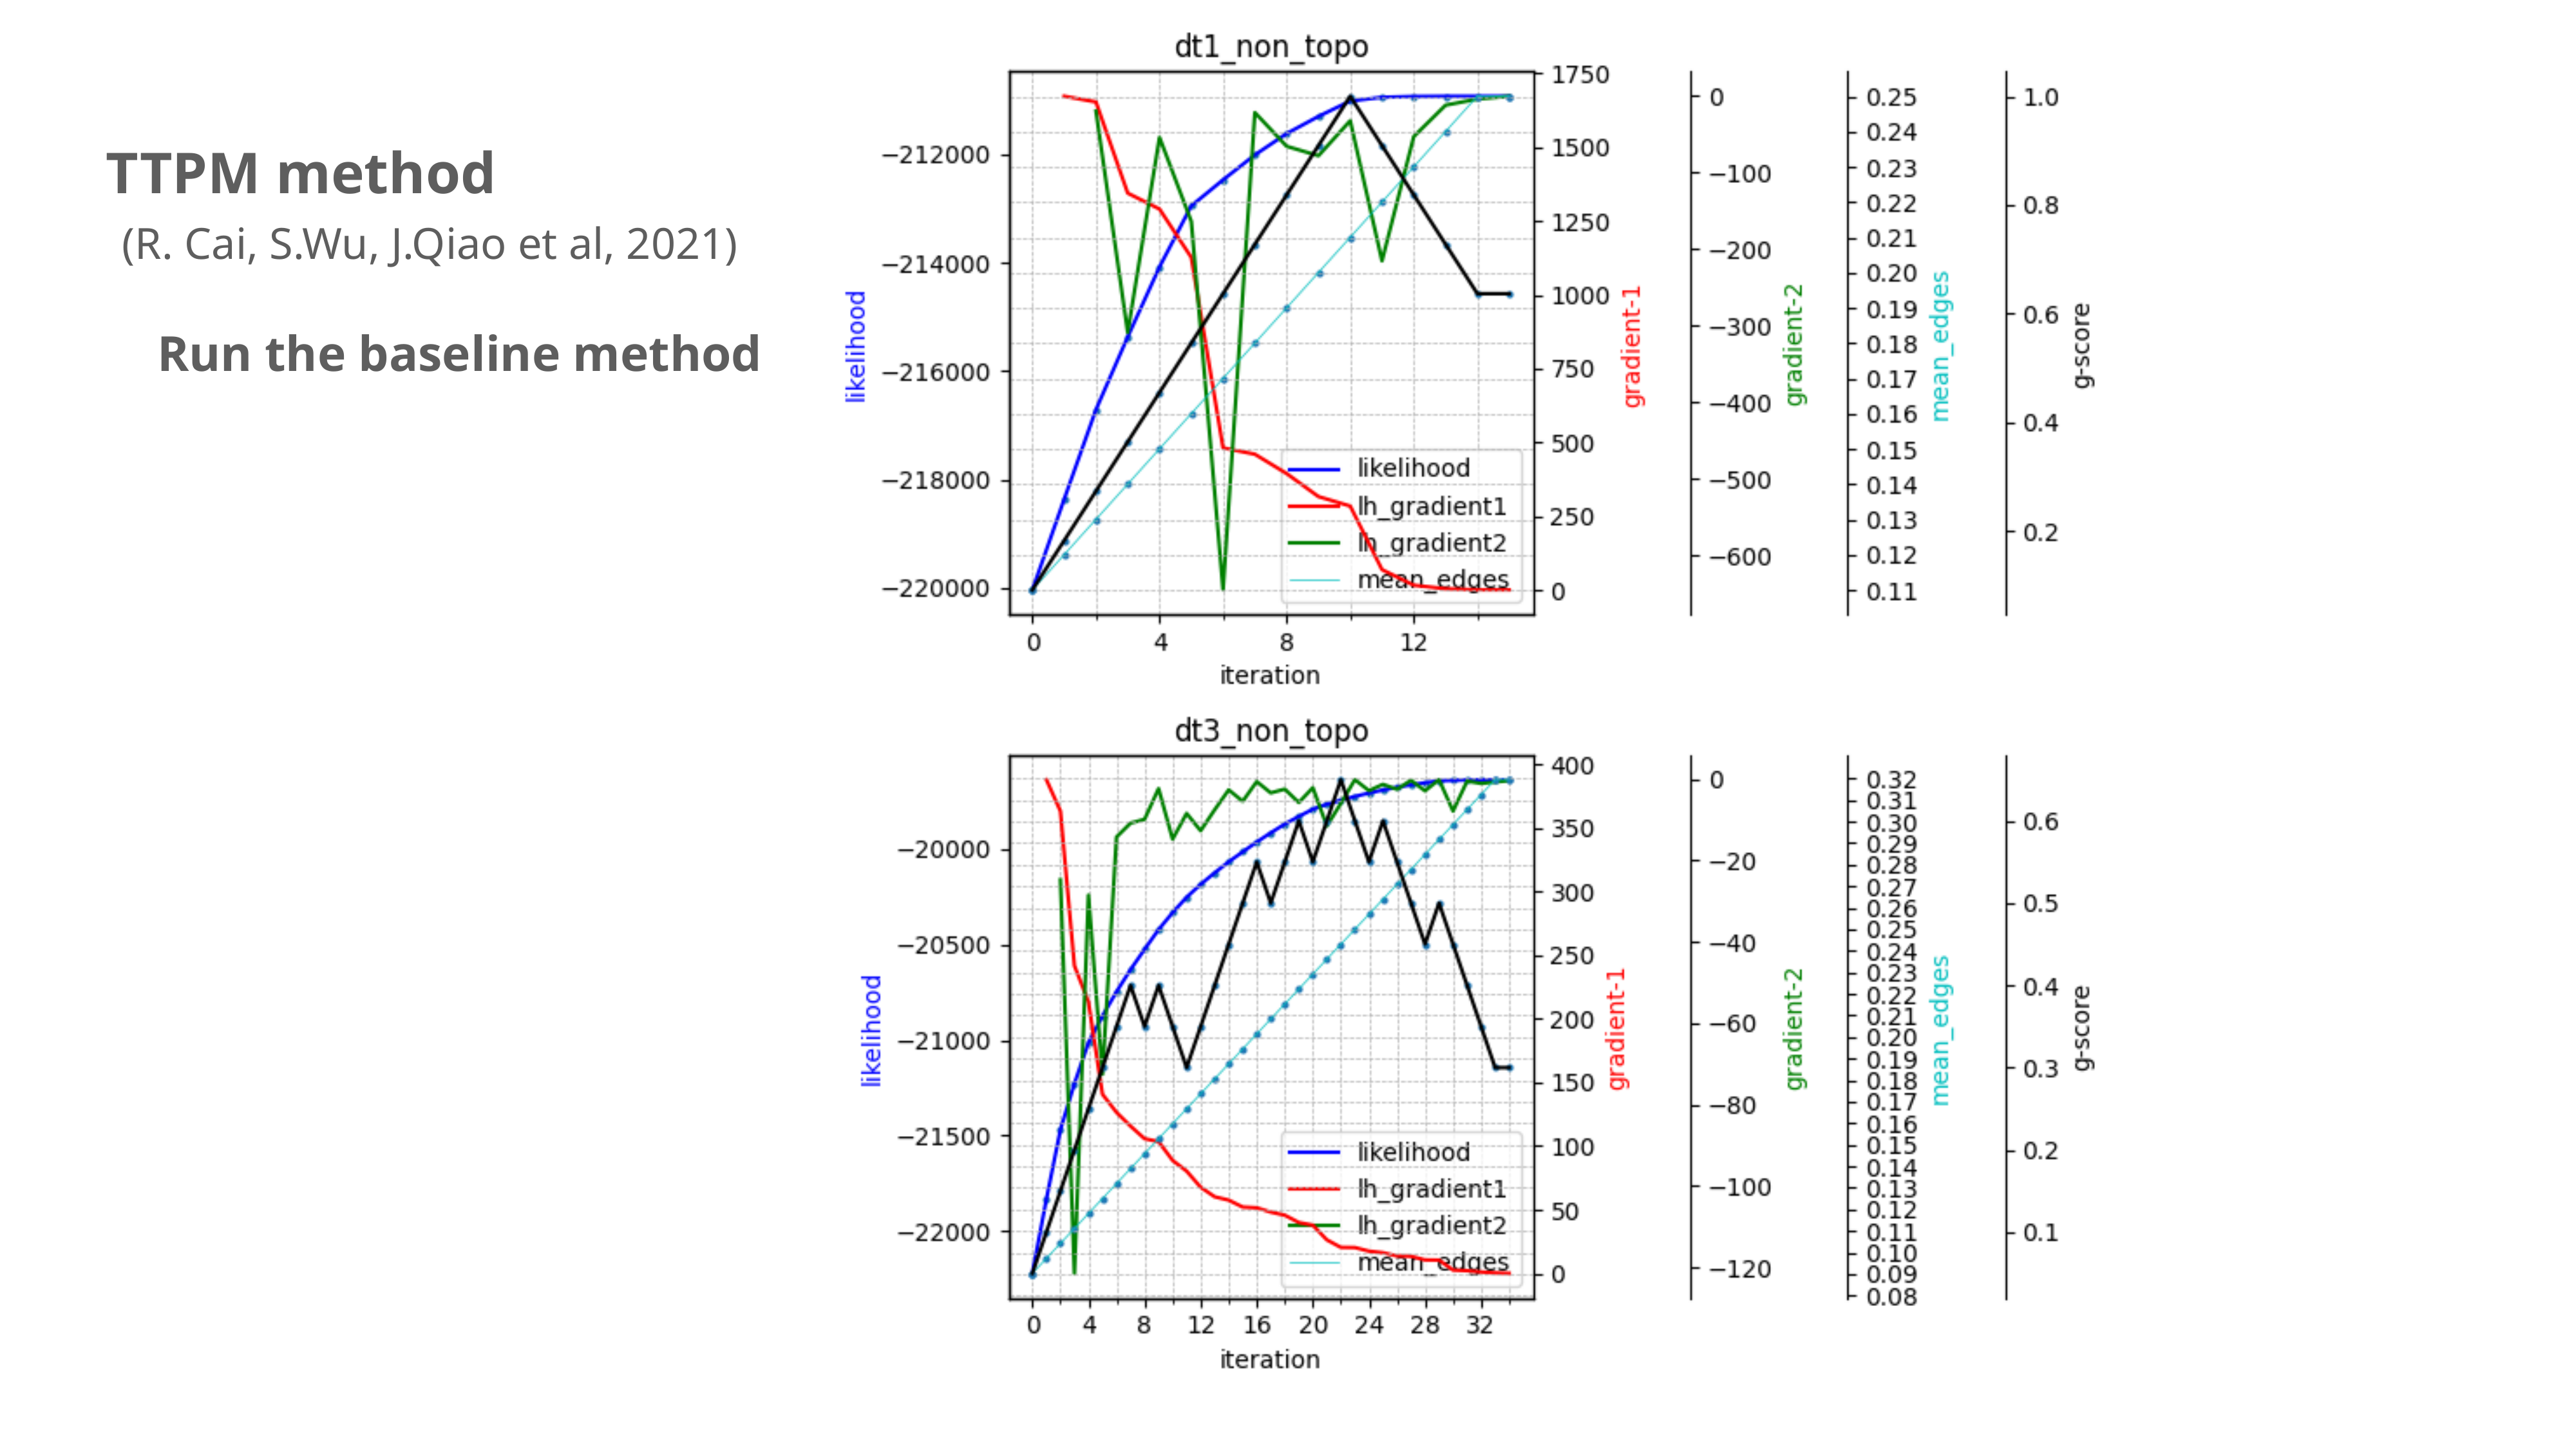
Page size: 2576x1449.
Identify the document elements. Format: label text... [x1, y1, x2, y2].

picture [820, 7, 2213, 1401]
text_box TTPM method [100, 131, 614, 211]
text_box Run the baseline method [151, 317, 768, 386]
text_box (R. Cai, S.Wu, J.Qiao et al, 2021) [117, 211, 744, 274]
